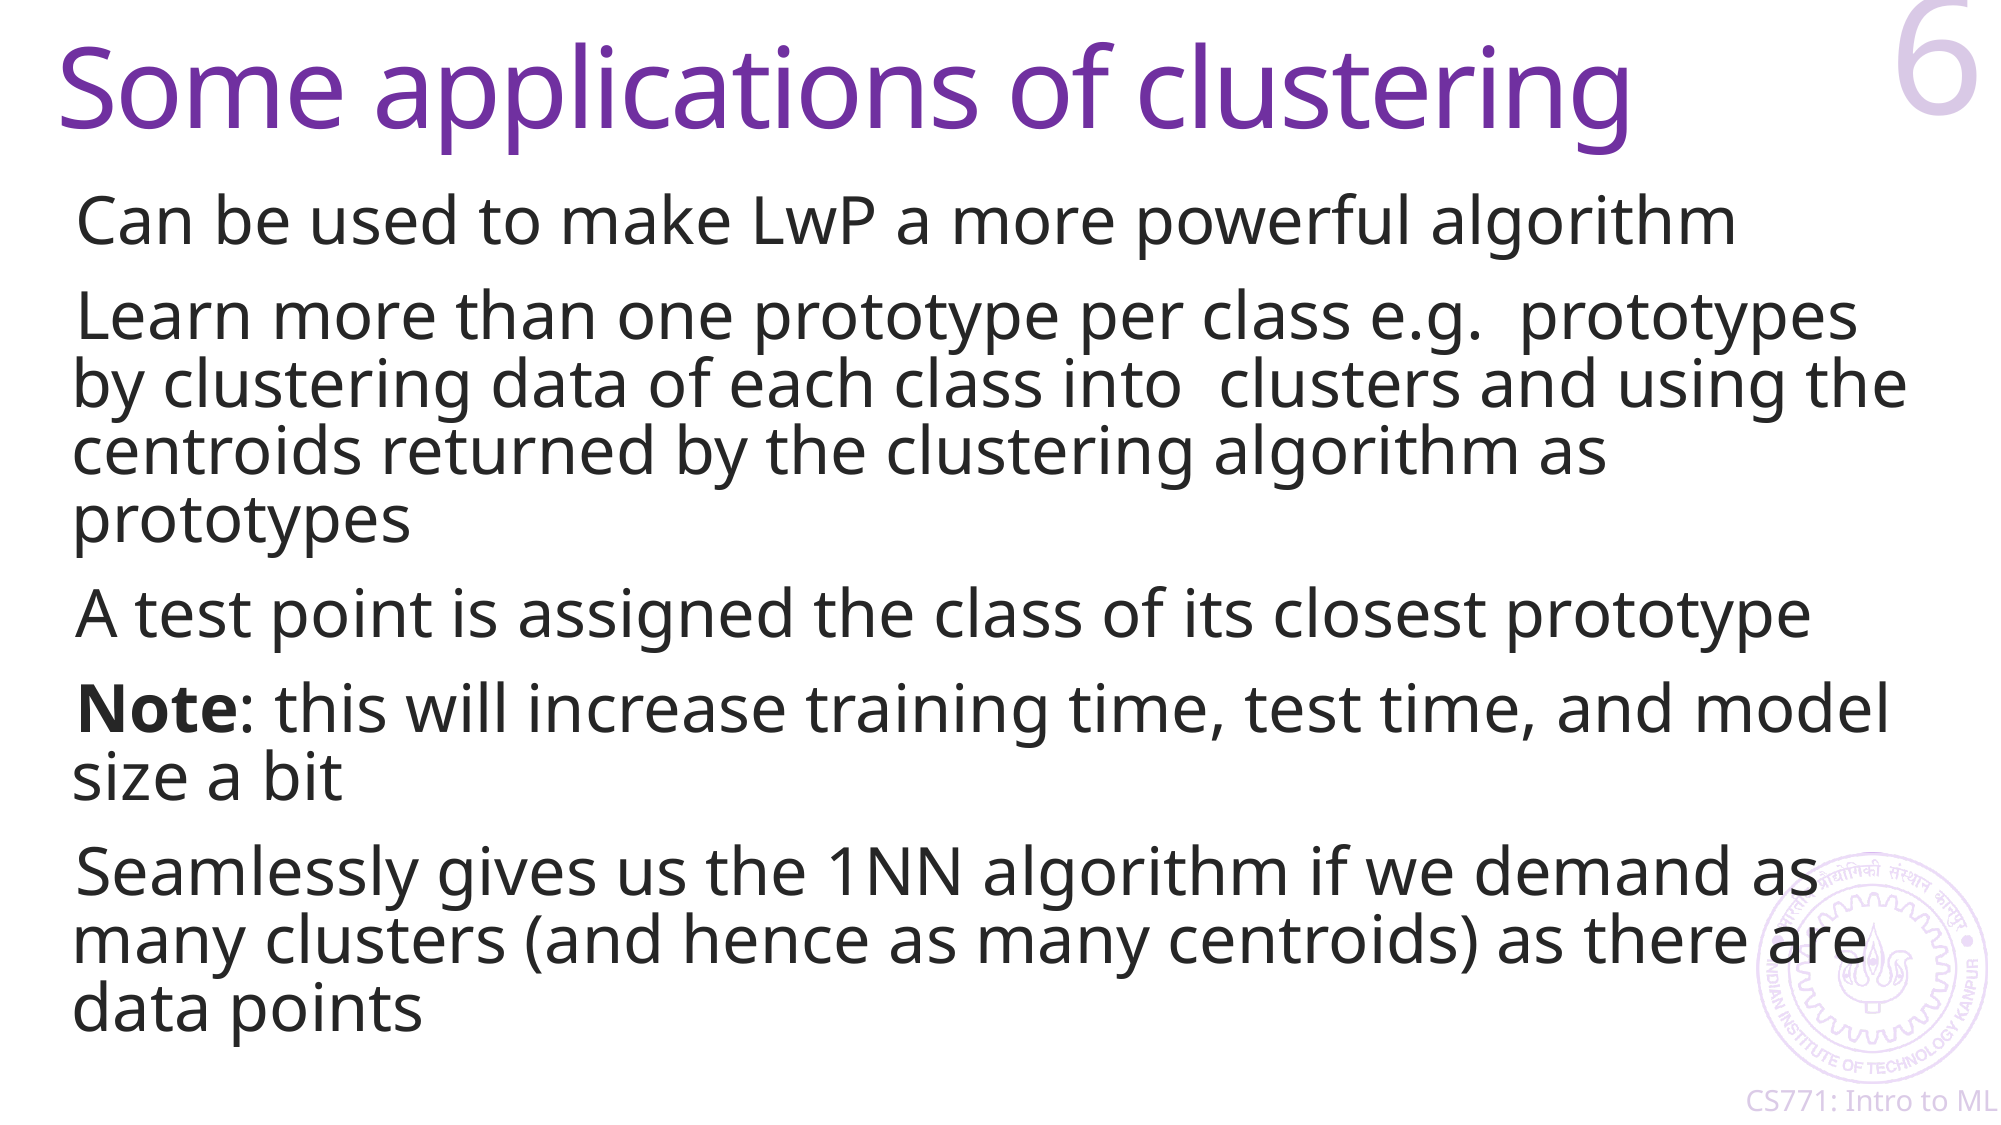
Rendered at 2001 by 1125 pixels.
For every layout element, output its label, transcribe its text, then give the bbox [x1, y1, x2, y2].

slide_number 6 [1520, 6, 2000, 183]
title Some applications of clustering [41, 5, 1945, 183]
